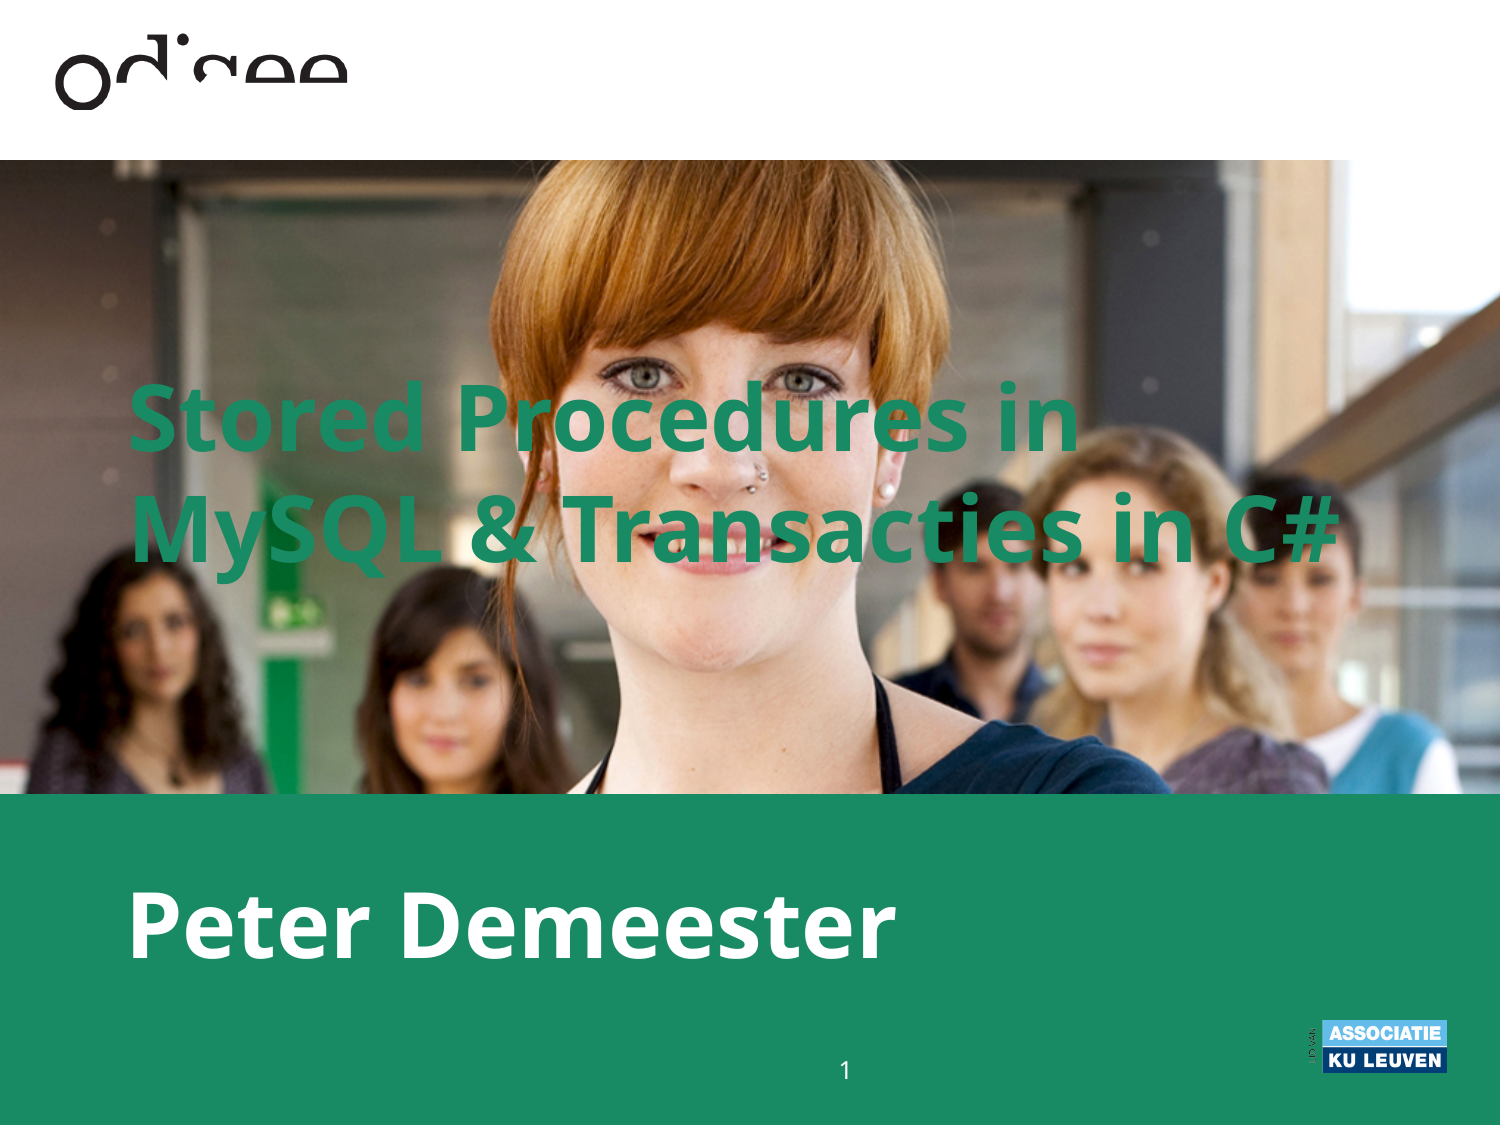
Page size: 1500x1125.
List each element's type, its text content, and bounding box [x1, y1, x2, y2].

slide_number 1 [0, 1041, 868, 1102]
title Stored Procedures in MySQL & Transacties in C# [112, 349, 1388, 591]
subtitle Peter Demeester [110, 837, 1309, 1081]
picture [0, 160, 1500, 794]
picture [1309, 1020, 1447, 1073]
